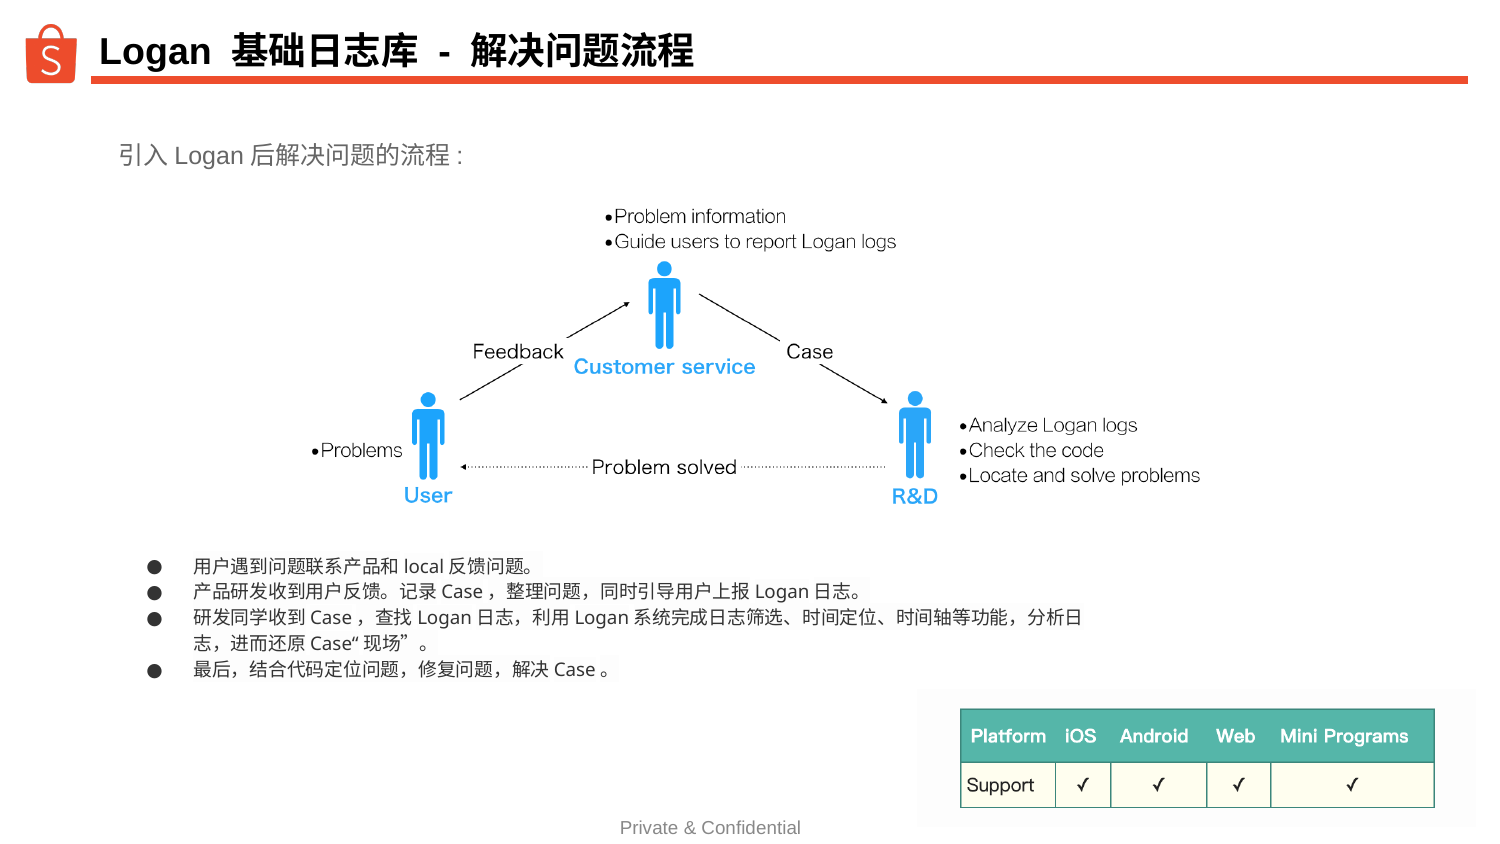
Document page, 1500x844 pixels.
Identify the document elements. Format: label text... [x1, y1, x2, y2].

text_box Private & Confidential [462, 809, 958, 844]
title Logan 基础日志库 - 解决问题流程 [90, 9, 1413, 81]
text_box 引入Logan后解决问题的流程: 用户遇到问题联系产品和local反馈问题。 产品研发收到用户反馈。记录Case，整理问题，同时引导用户上报Logan日志。 研发同学收到Case，查找Logan日志，利用Logan系统完成日志筛选、时间定位、时间轴等功能，分析日志，进而还原Case“现场”。 最后，结合代码定位问题，修复问题，解决Case。 [103, 120, 1122, 696]
picture [916, 689, 1476, 828]
picture [299, 174, 1204, 546]
picture [25, 24, 81, 86]
